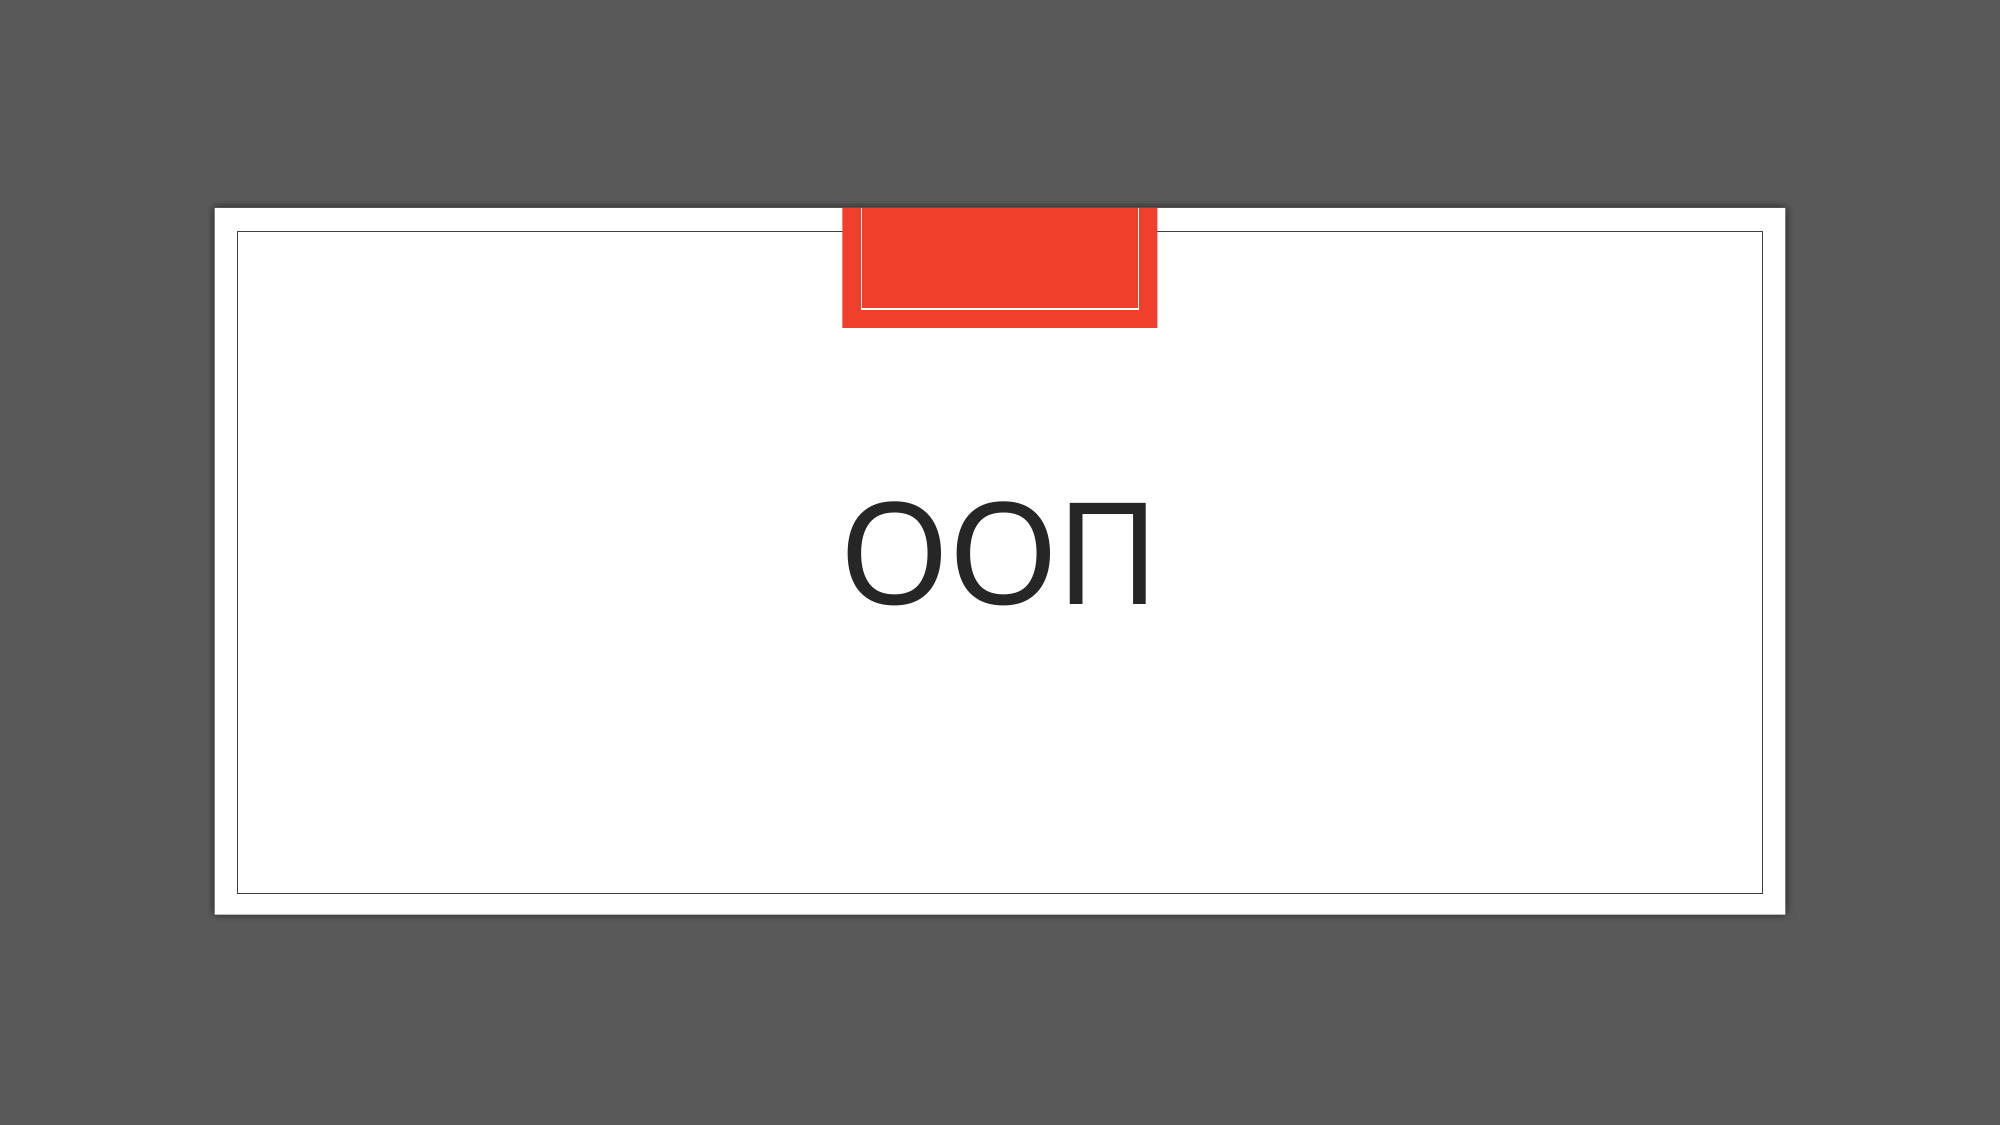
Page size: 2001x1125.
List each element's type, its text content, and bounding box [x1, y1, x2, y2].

title ооп [267, 365, 1733, 760]
